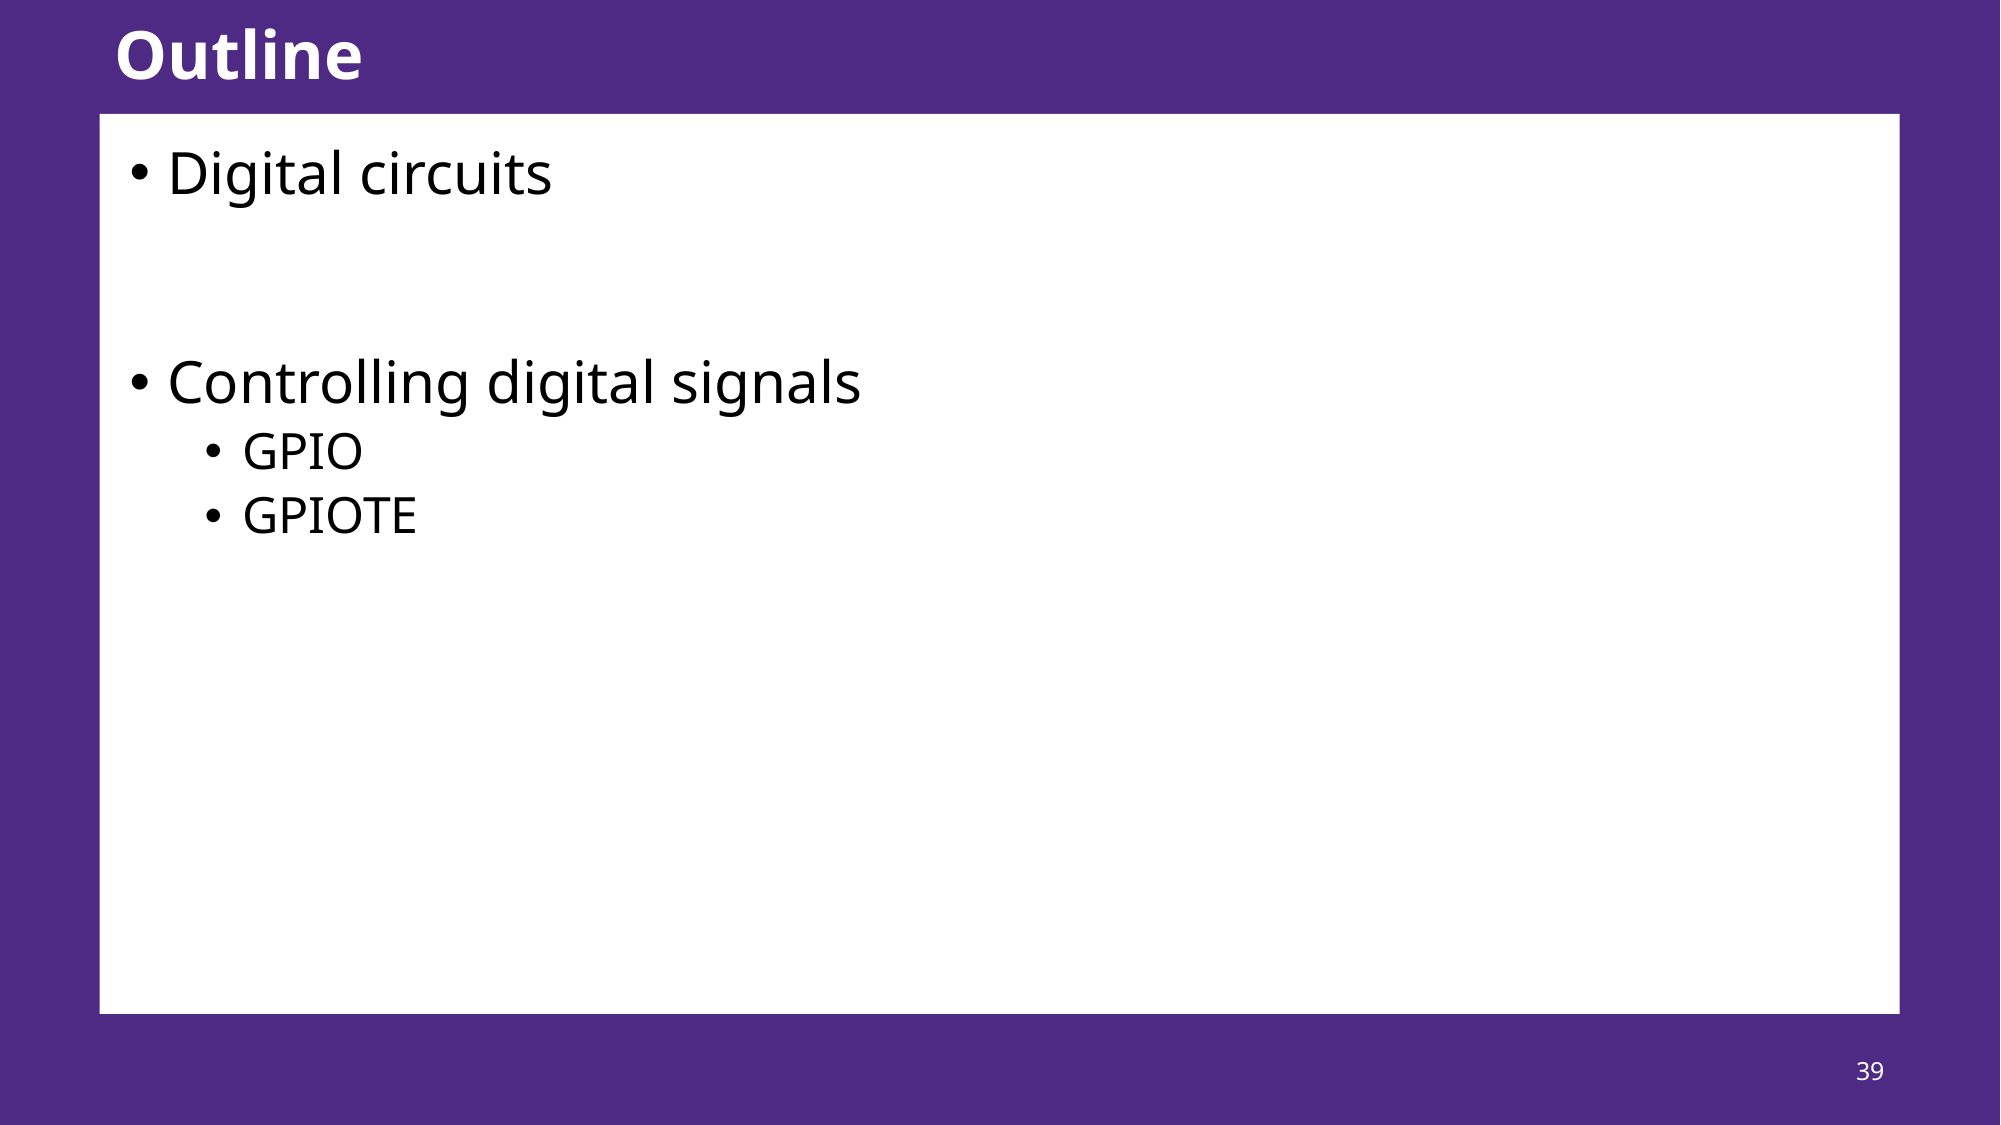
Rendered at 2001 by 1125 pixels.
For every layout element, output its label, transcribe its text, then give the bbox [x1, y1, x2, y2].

title Outline [99, 1, 1900, 114]
slide_number 39 [1749, 1042, 1900, 1103]
list Digital circuits Controlling digital signals GPIO GPIOTE [99, 114, 1900, 1014]
